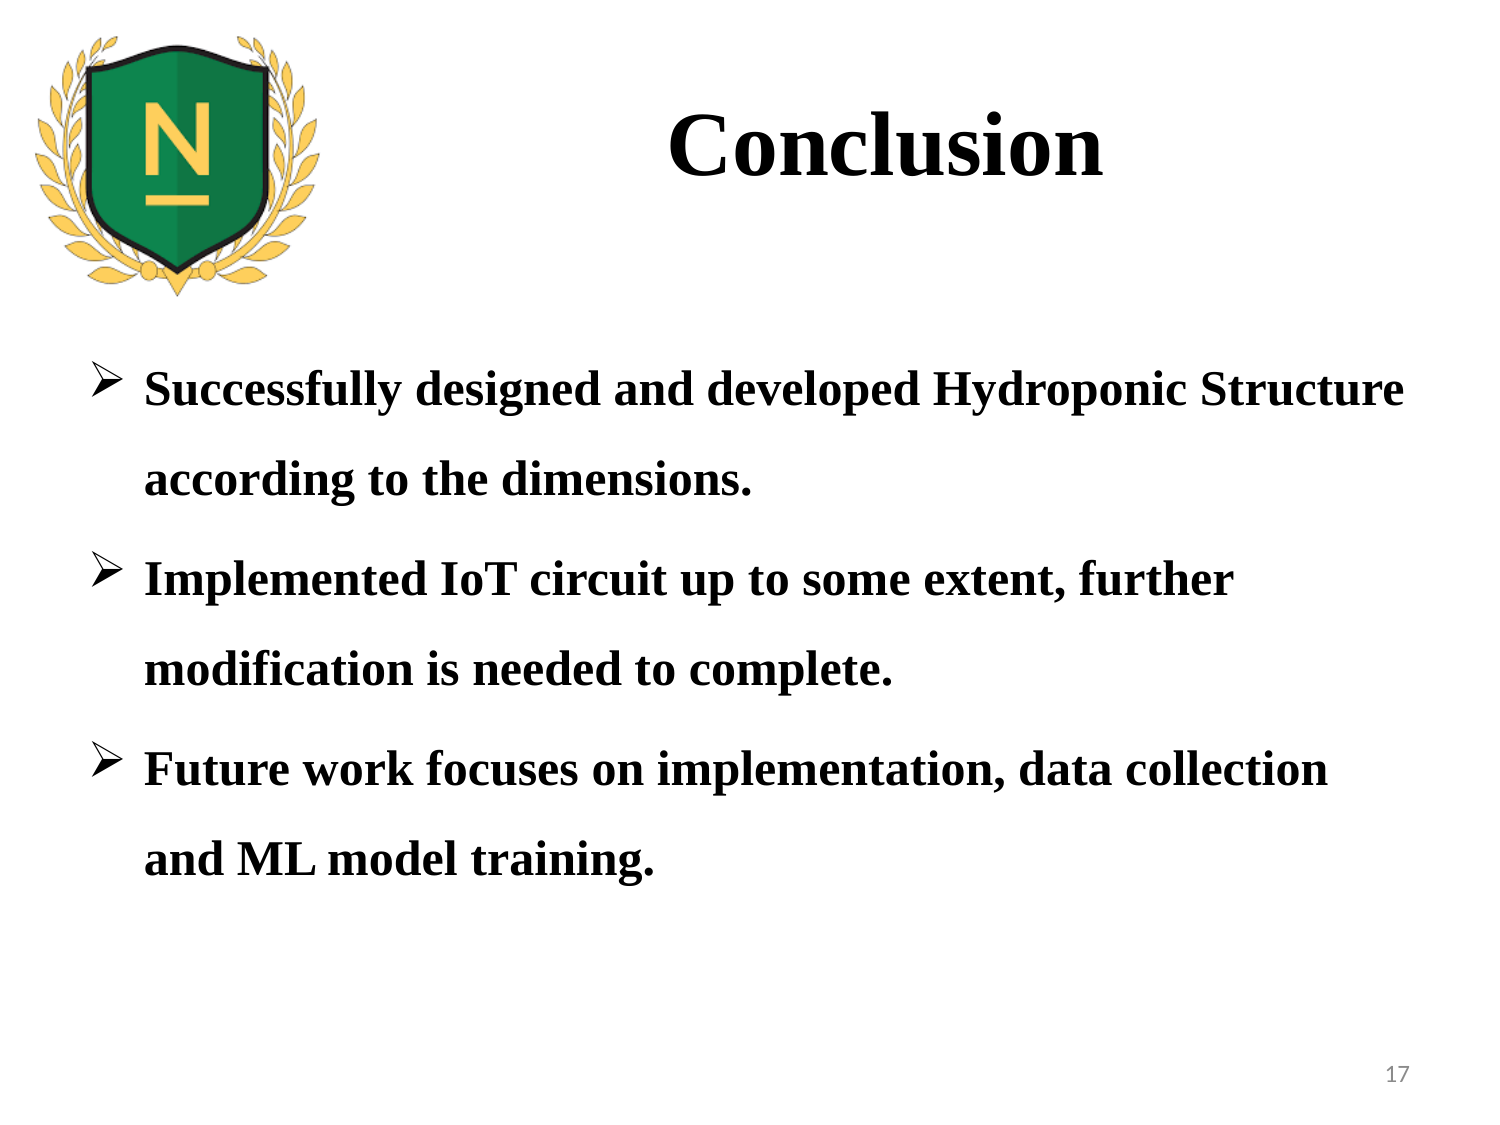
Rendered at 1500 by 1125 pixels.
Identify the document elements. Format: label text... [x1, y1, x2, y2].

list Successfully designed and developed Hydroponic Structure according to the dimensions. Implemented IoT circuit up to some extent, further modification is needed to complete. Future work focuses on implementation, data collection and ML model training. [72, 317, 1423, 1061]
title Conclusion [345, 45, 1425, 233]
slide_number 17 [1074, 1042, 1425, 1103]
picture [26, 15, 330, 319]
